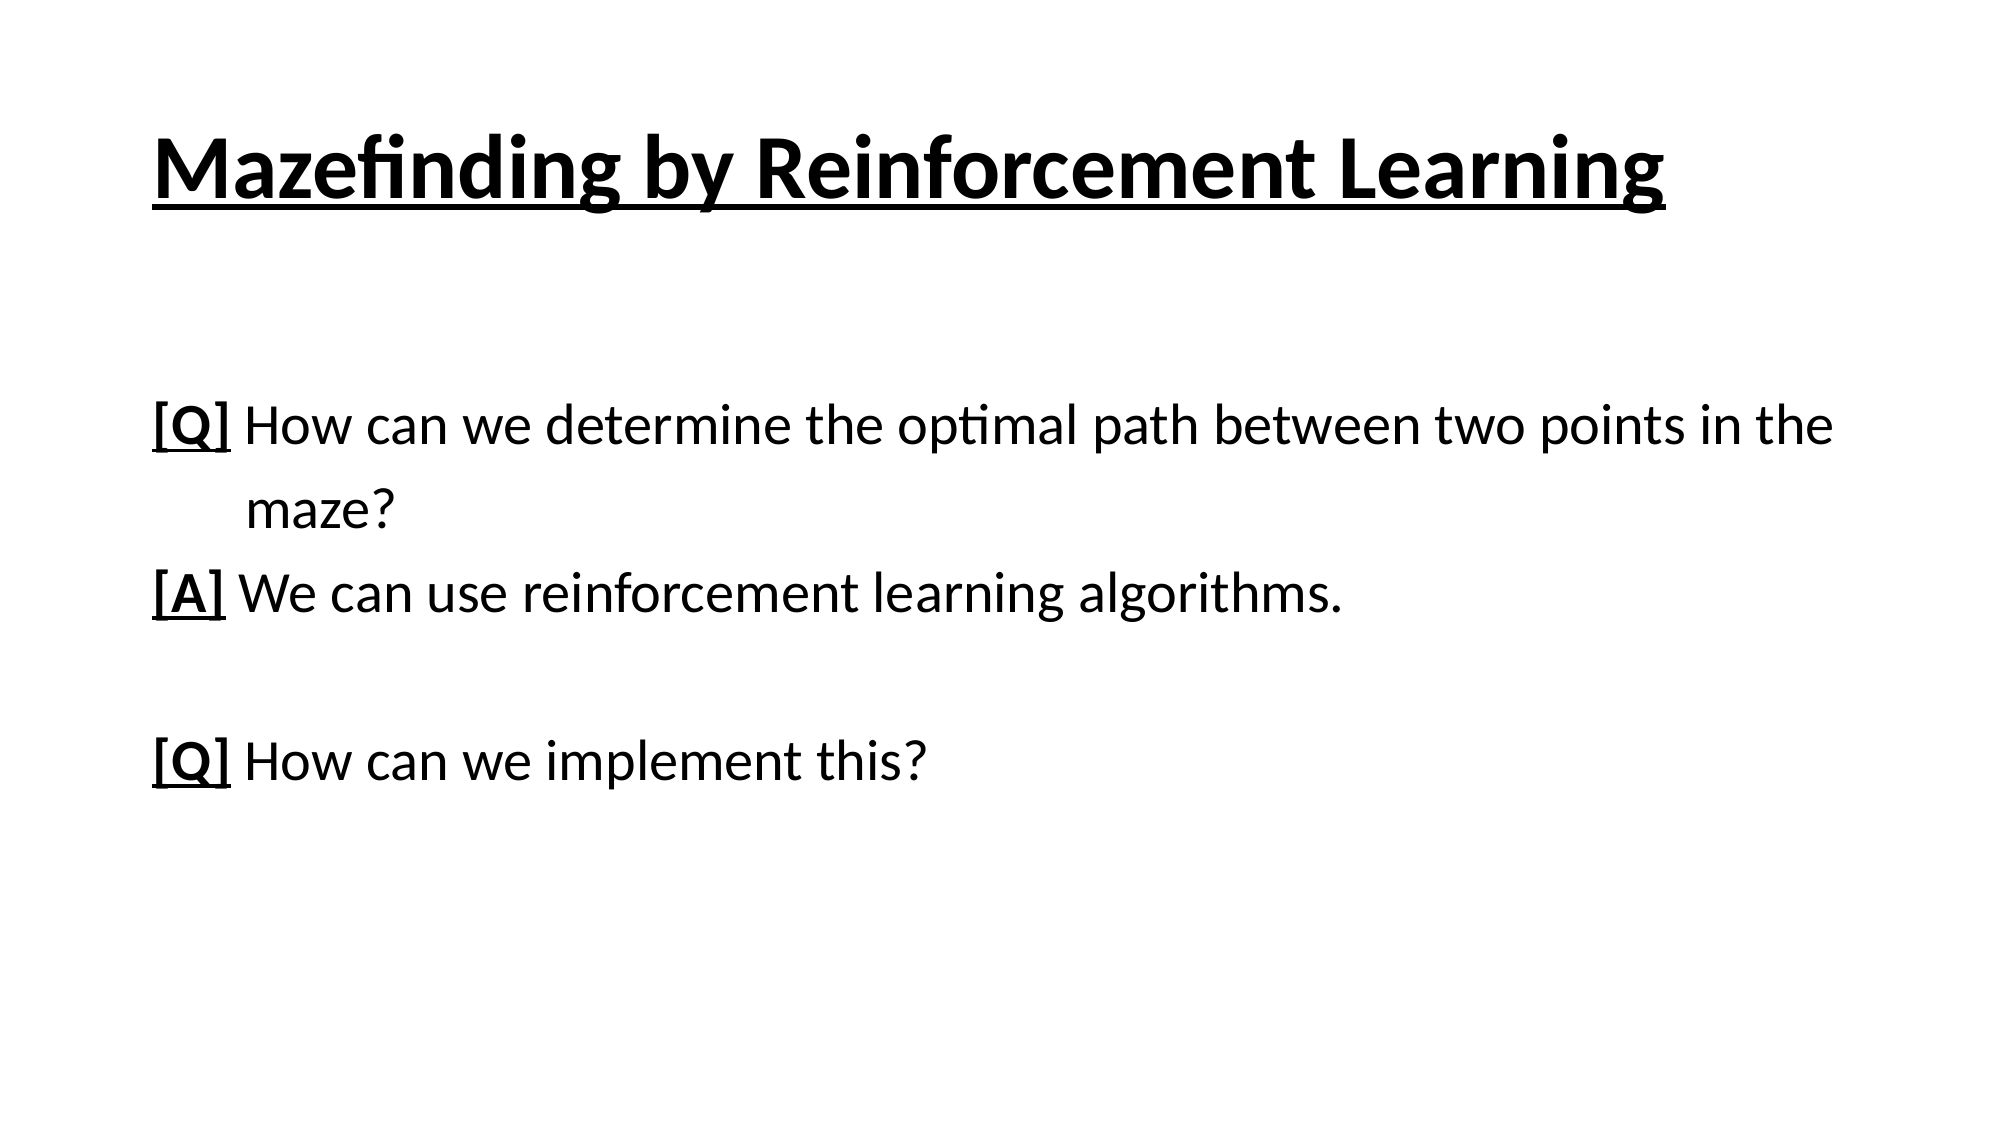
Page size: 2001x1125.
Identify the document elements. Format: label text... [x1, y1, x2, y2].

title Mazefinding by Reinforcement Learning [137, 59, 1863, 278]
list [Q] How can we determine the optimal path between two points in the maze? [A] We can use reinforcement learning algorithms. [Q] How can we implement this? [137, 296, 1863, 1010]
